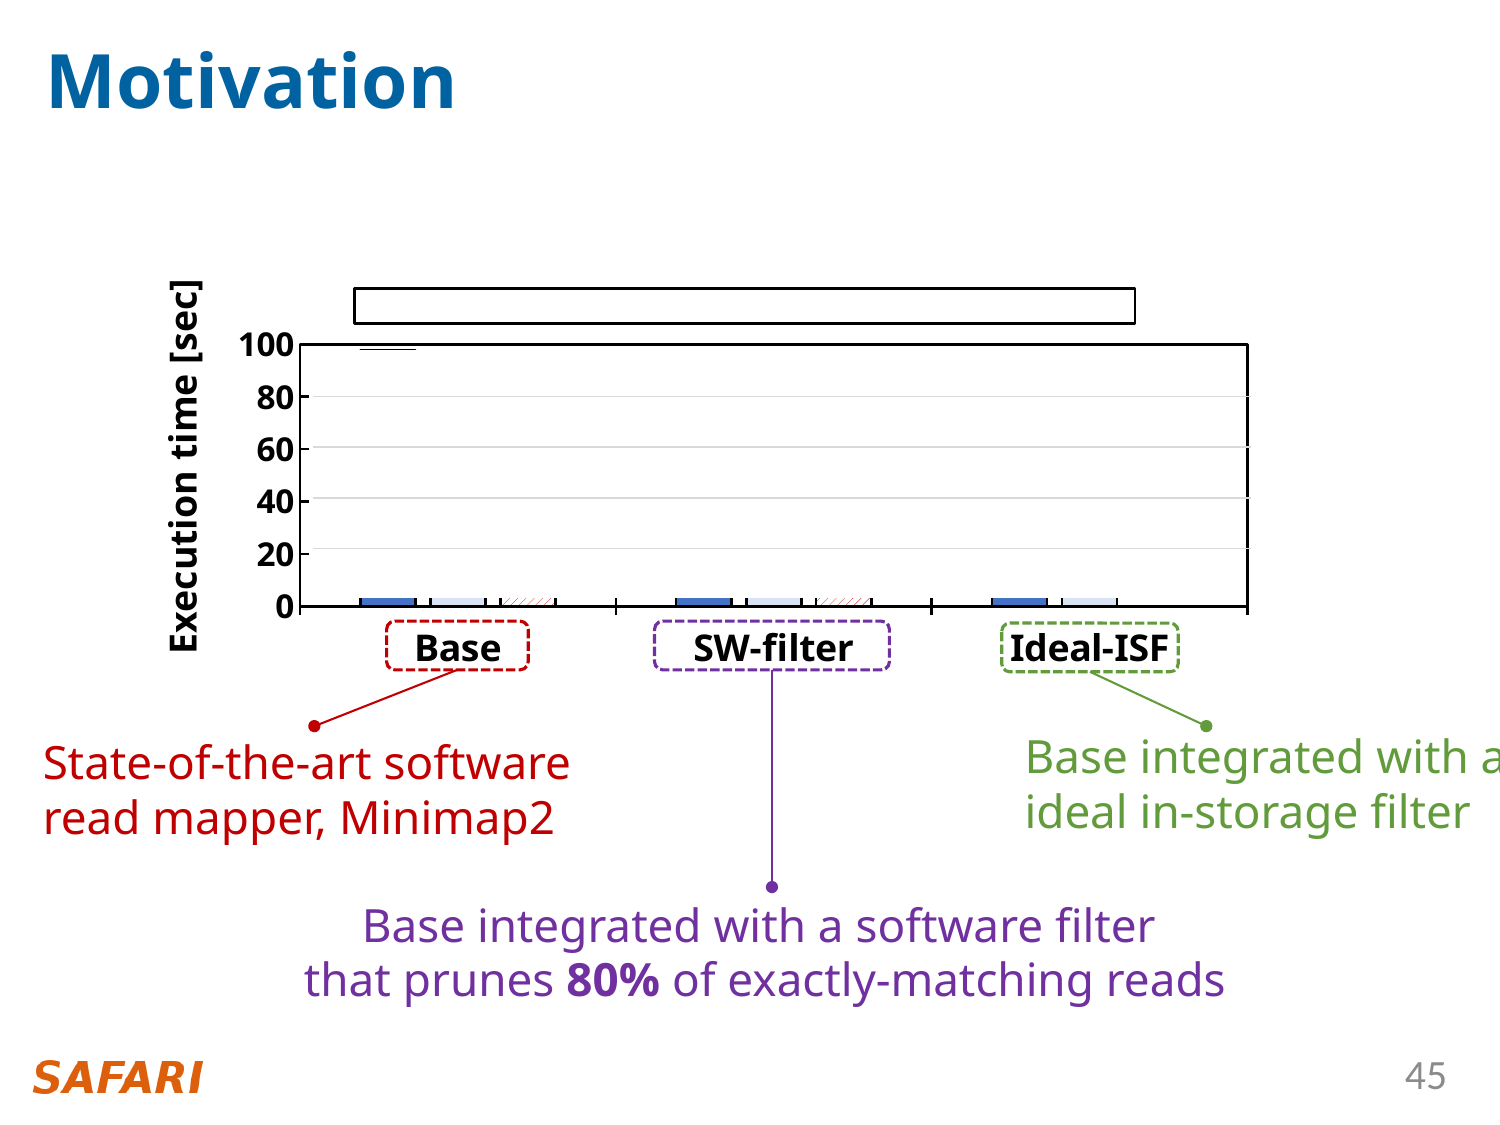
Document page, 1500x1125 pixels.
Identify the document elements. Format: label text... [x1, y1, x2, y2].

text_box Execution time [sec] [151, 263, 212, 670]
chart [217, 261, 1283, 672]
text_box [314, 672, 458, 727]
text_box State-of-the-art software read mapper, Minimap2 [28, 726, 601, 851]
title Motivation [31, 15, 1475, 143]
picture [31, 1051, 209, 1104]
text_box Base integrated with a software filter that prunes 80% of exactly-matching reads [182, 888, 1348, 1014]
text_box Base integrated with an ideal in-storage filter [1009, 720, 1500, 846]
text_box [1090, 671, 1207, 727]
